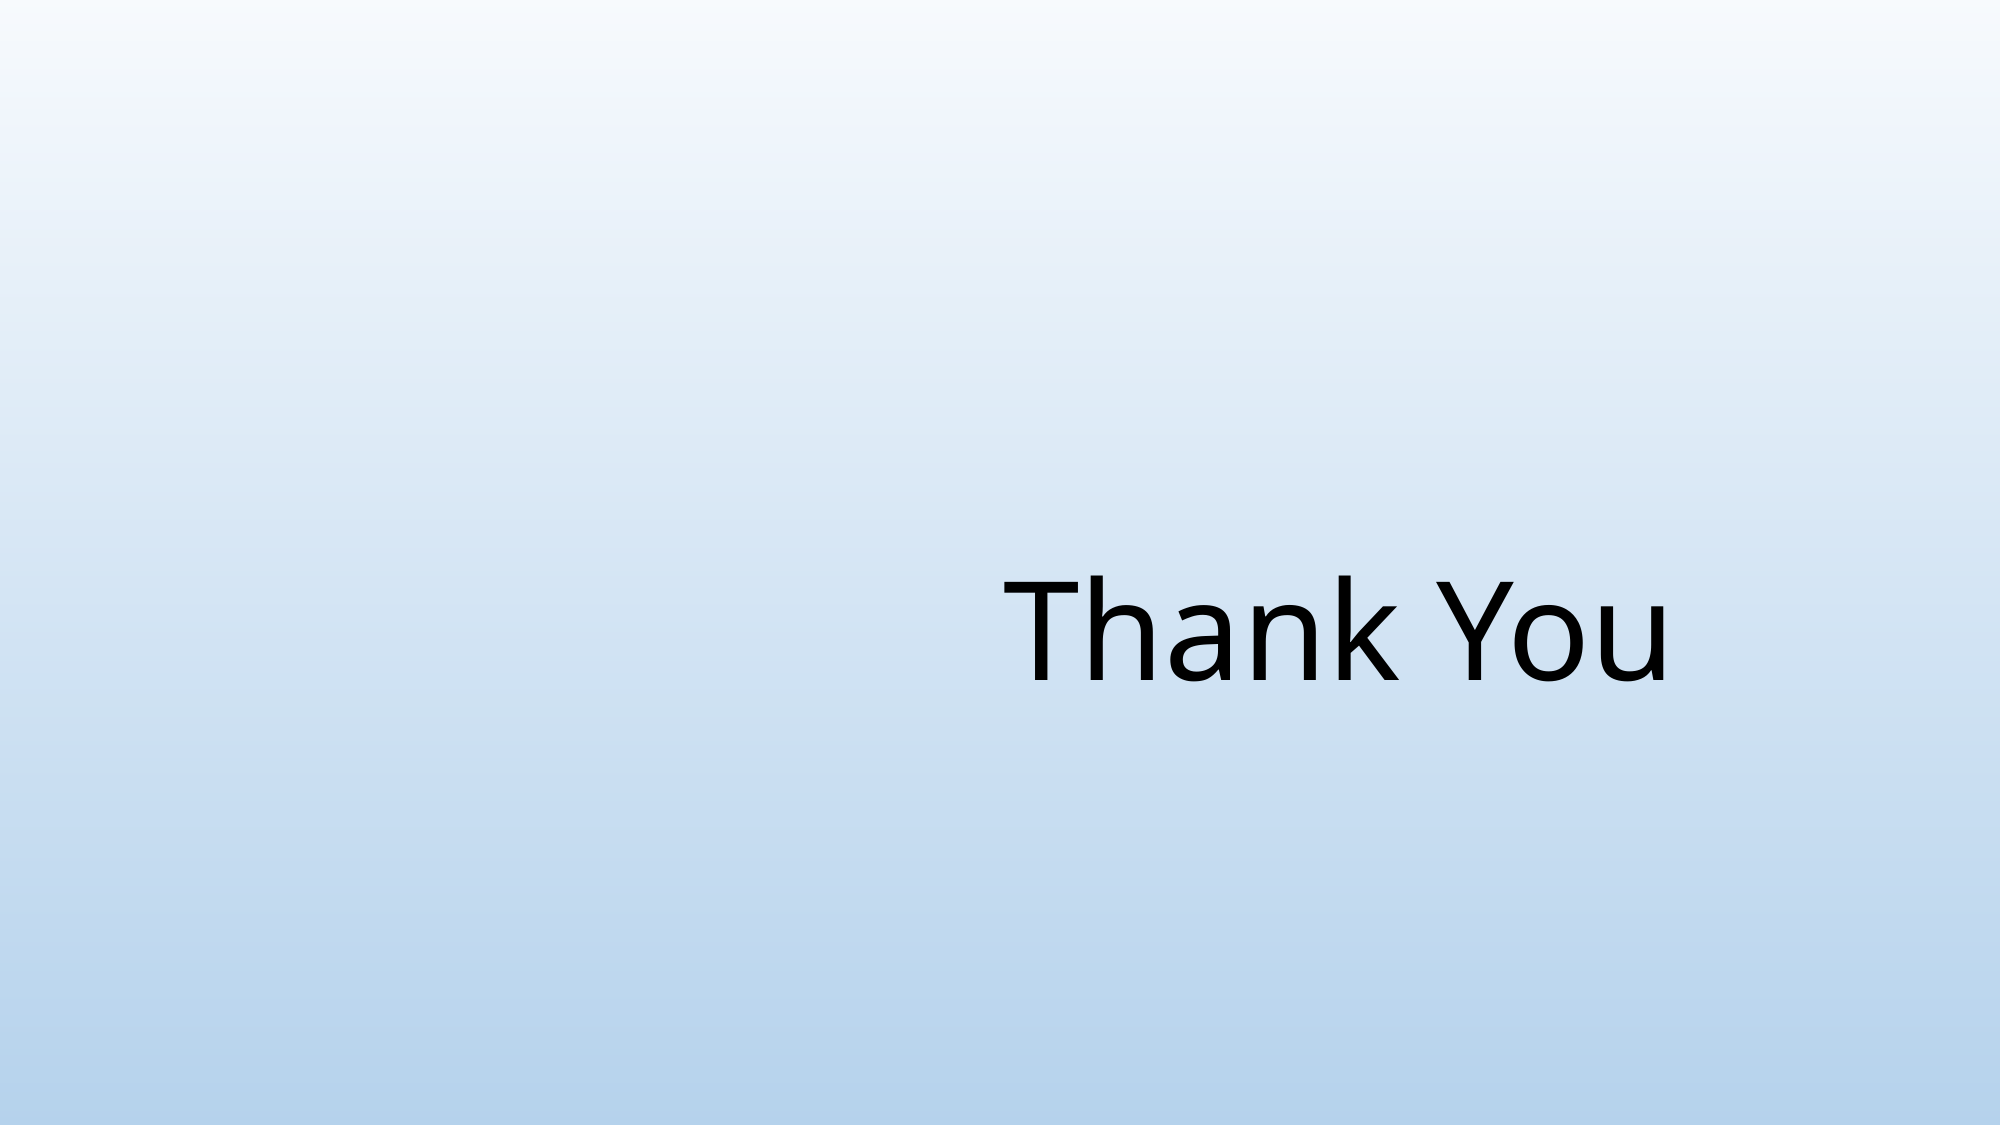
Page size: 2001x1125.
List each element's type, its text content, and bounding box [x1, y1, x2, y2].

title Thank You [988, 504, 1741, 769]
